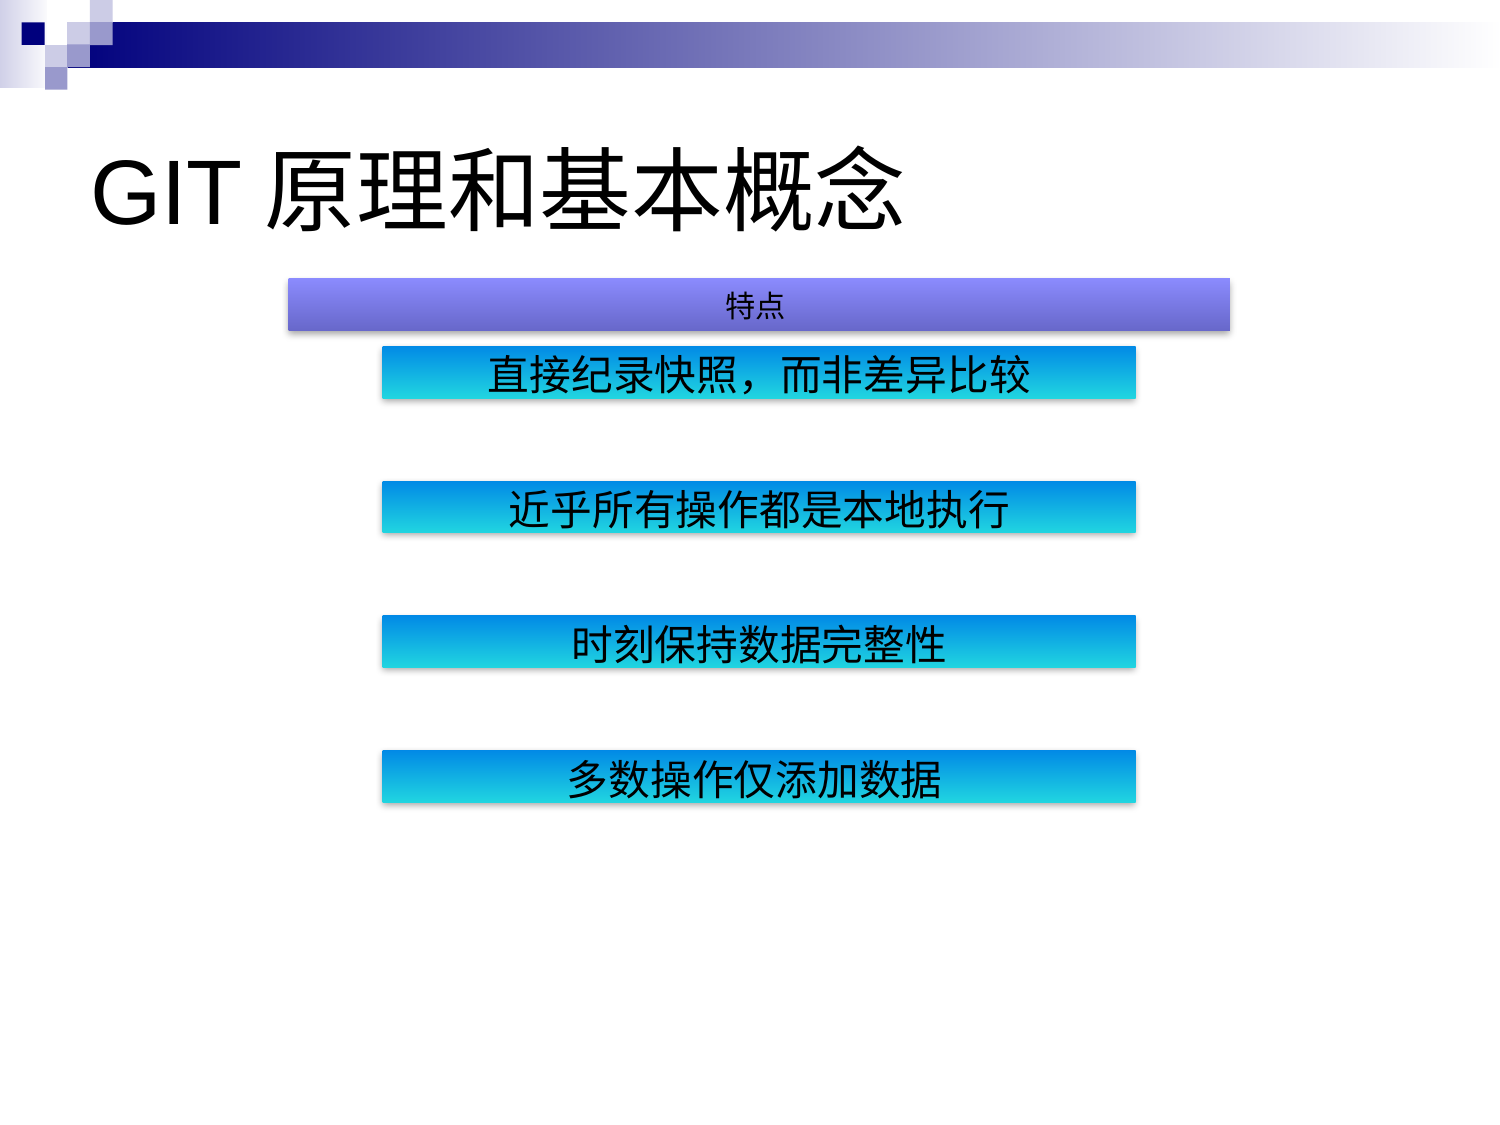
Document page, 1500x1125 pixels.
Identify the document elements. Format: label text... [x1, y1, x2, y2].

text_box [170, 278, 1348, 938]
title GIT原理和基本概念 [74, 74, 1426, 301]
